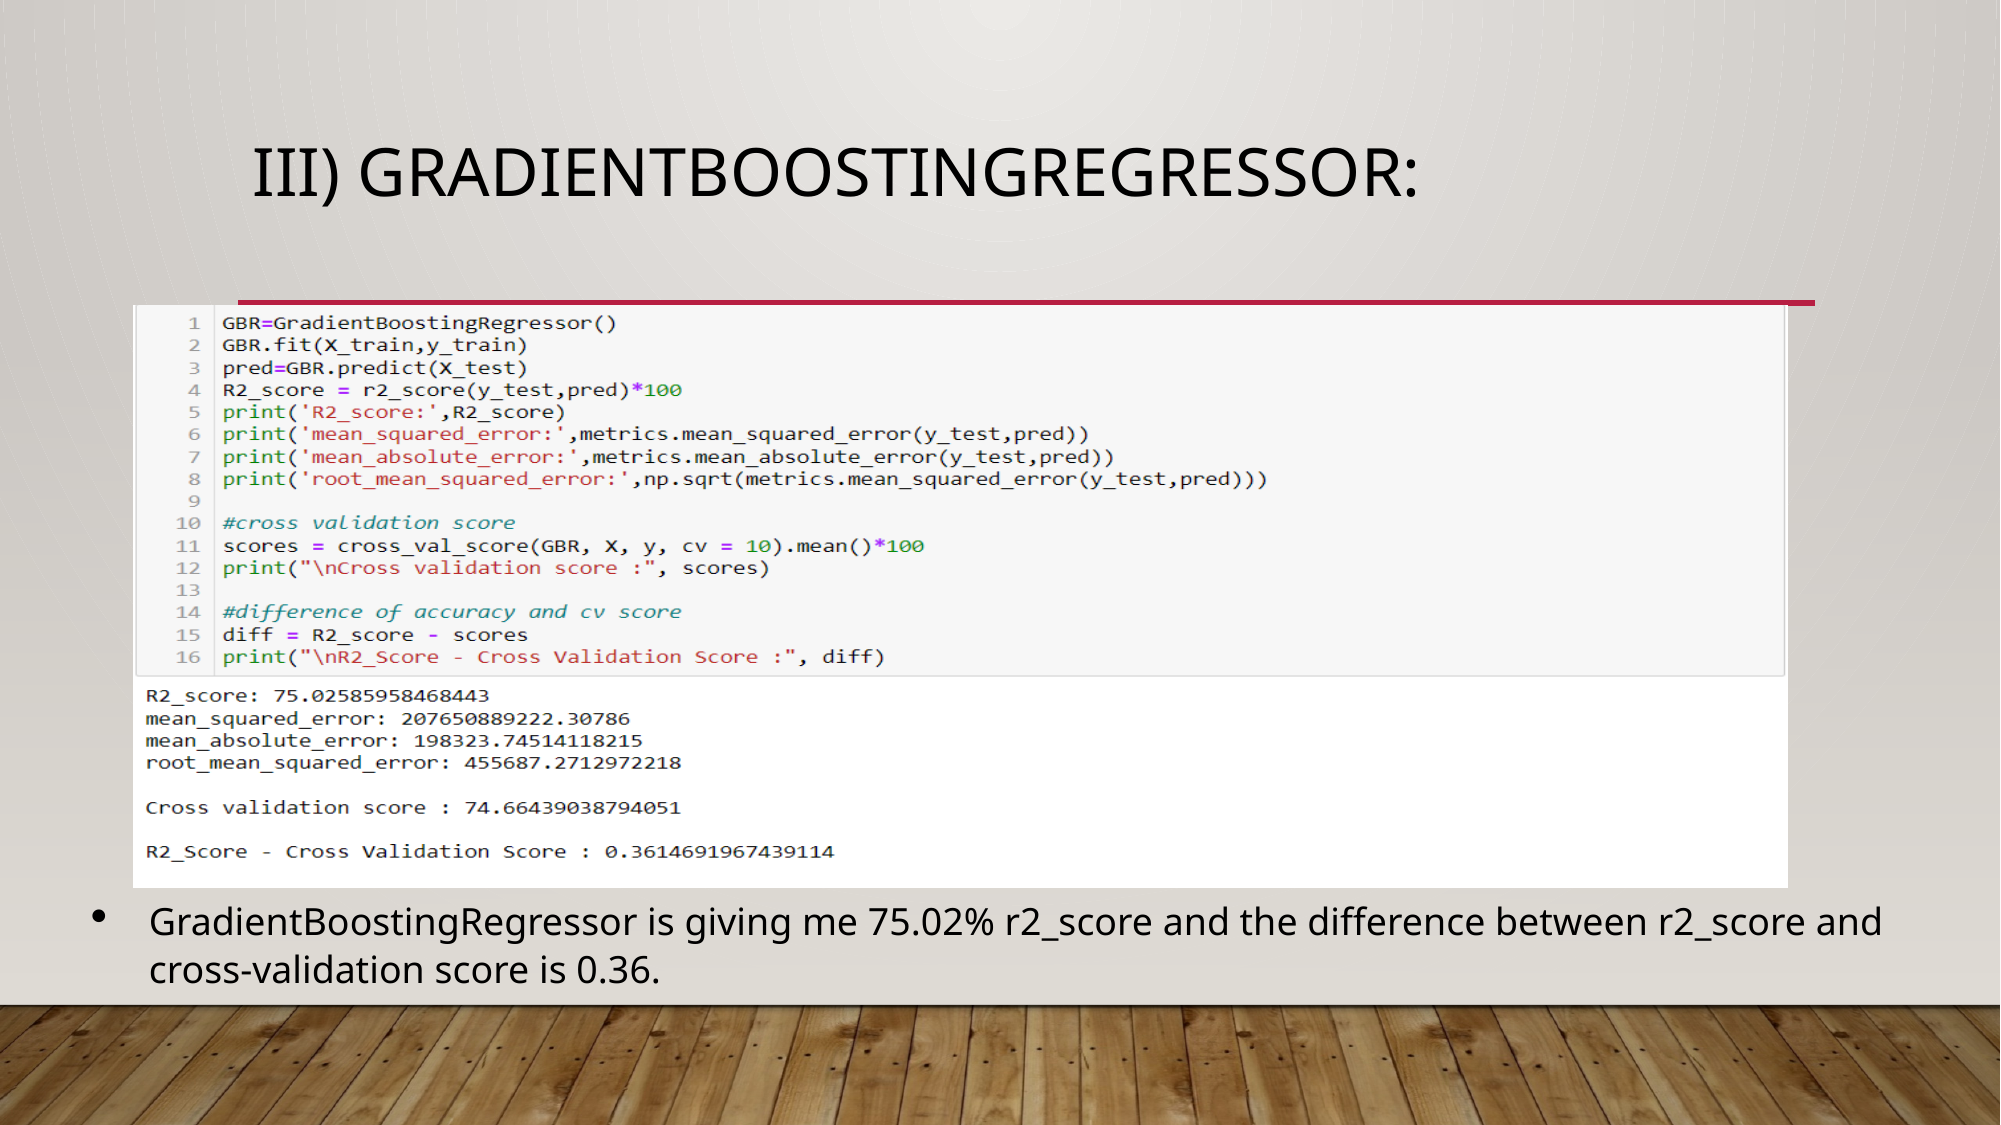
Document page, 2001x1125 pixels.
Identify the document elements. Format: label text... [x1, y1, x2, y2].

text_box GradientBoostingRegressor is giving me 75.02% r2_score and the difference between r2_score and cross-validation score is 0.36. [78, 887, 1927, 999]
picture [0, 1005, 2000, 1125]
picture [132, 304, 1788, 888]
title iii) GradientBoostingRegressor: [237, 131, 1814, 306]
